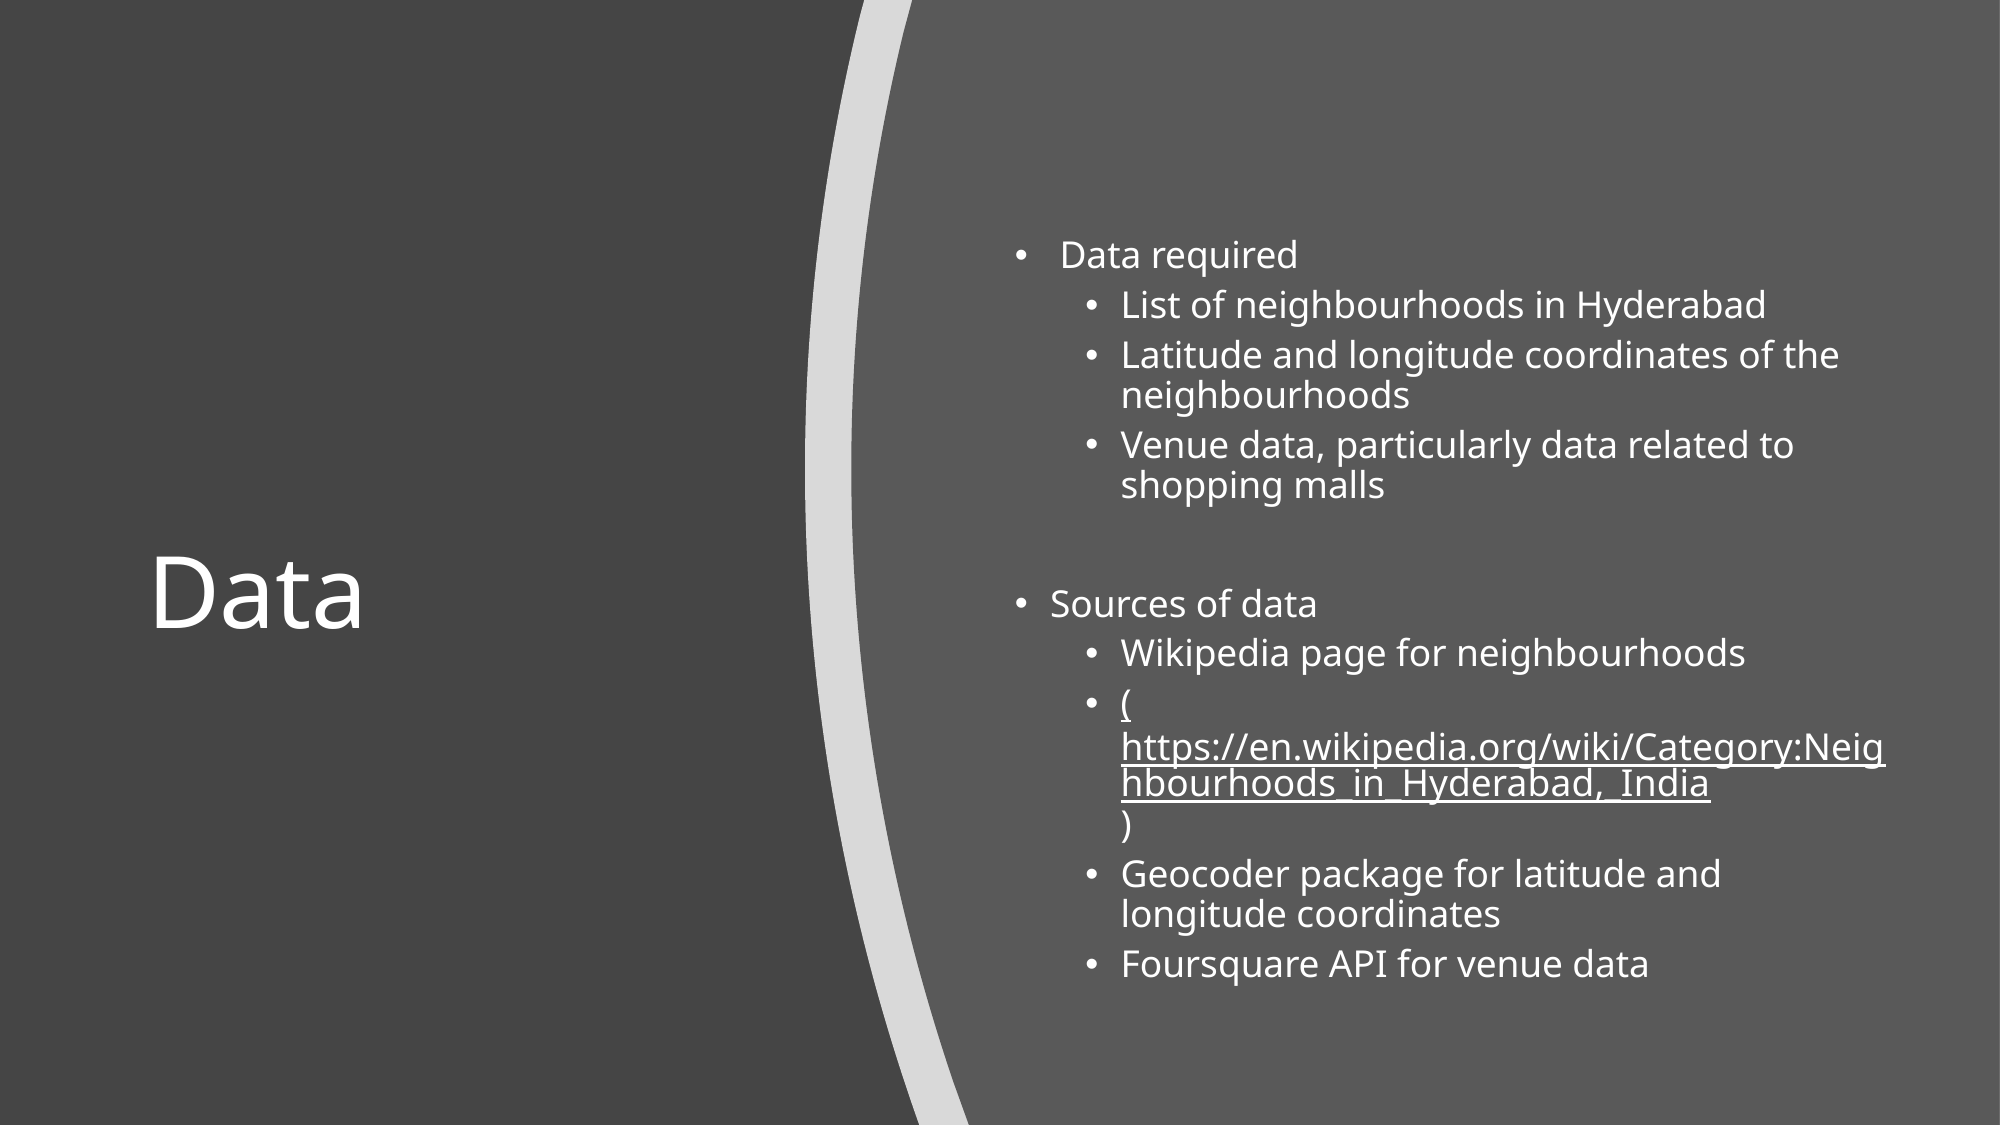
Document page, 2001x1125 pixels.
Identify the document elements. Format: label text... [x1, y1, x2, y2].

title Data [131, 237, 726, 955]
list Data required List of neighbourhoods in Hyderabad Latitude and longitude coordinates of the neighbourhoods Venue data, particularly data related to shopping malls Sources of data Wikipedia page for neighbourhoods (https://en.wikipedia.org/wiki/Category:Neighbourhoods_in_Hyderabad,_India) Geocoder package for latitude and longitude coordinates Foursquare API for venue data [999, 229, 1903, 963]
text_box [850, 0, 2000, 1125]
text_box [803, 0, 967, 1125]
